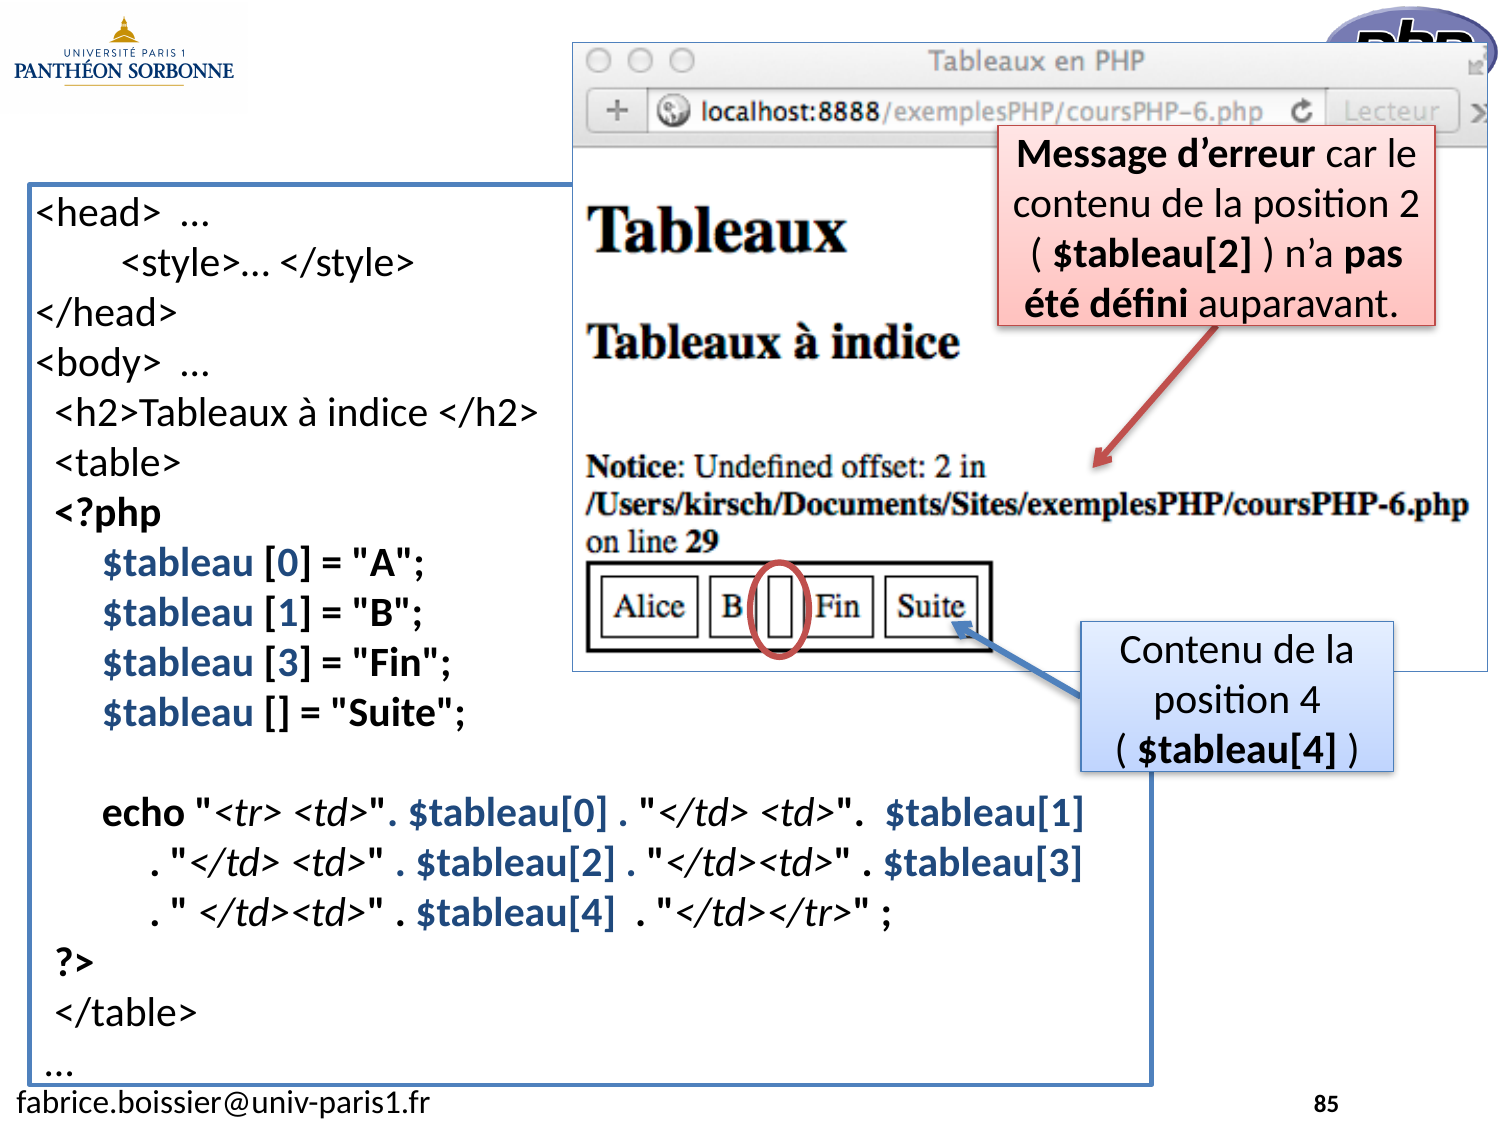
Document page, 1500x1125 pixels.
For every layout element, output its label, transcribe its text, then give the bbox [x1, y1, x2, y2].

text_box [1092, 327, 1217, 469]
text_box <head> … <style>… </style> </head> <body> … <h2>Tableaux à indice </h2> <table> <?php $tableau [0] = "A"; $tableau [1] = "B"; $tableau [3] = "Fin"; $tableau [] = "Suite"; echo "<tr> <td>". $tableau[0] . "</td> <td>". $tableau[1] . "</td> <td>" . $tableau[2] . "</td><td>" . $tableau[3] . " </td><td>" . $tableau[4] . "</td></tr>" ; ?> </table> … [27, 182, 1154, 1087]
slide_number 85 [1151, 1072, 1500, 1125]
text_box Contenu de la position 4 ( $tableau[4] ) [1080, 680, 1394, 772]
picture [572, 0, 1500, 673]
picture [0, 2, 248, 114]
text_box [950, 621, 1081, 698]
title PHP [75, 45, 568, 182]
